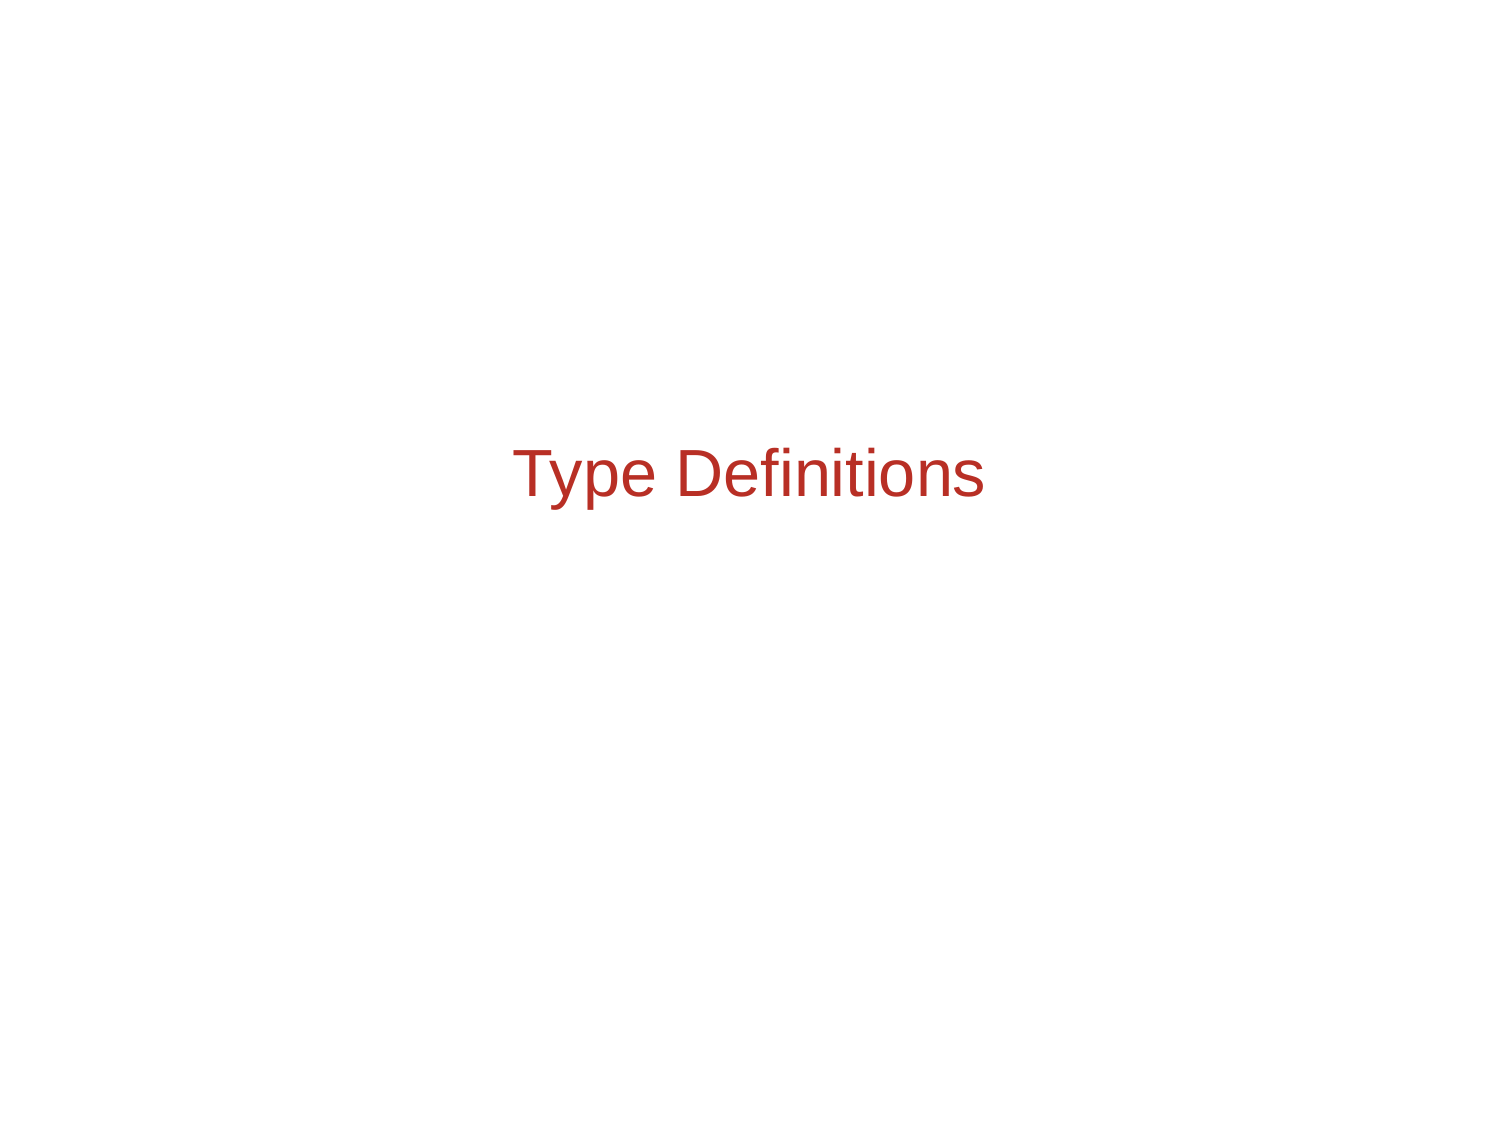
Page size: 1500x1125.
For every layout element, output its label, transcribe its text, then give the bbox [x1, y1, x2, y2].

title Type Definitions [112, 349, 1388, 591]
